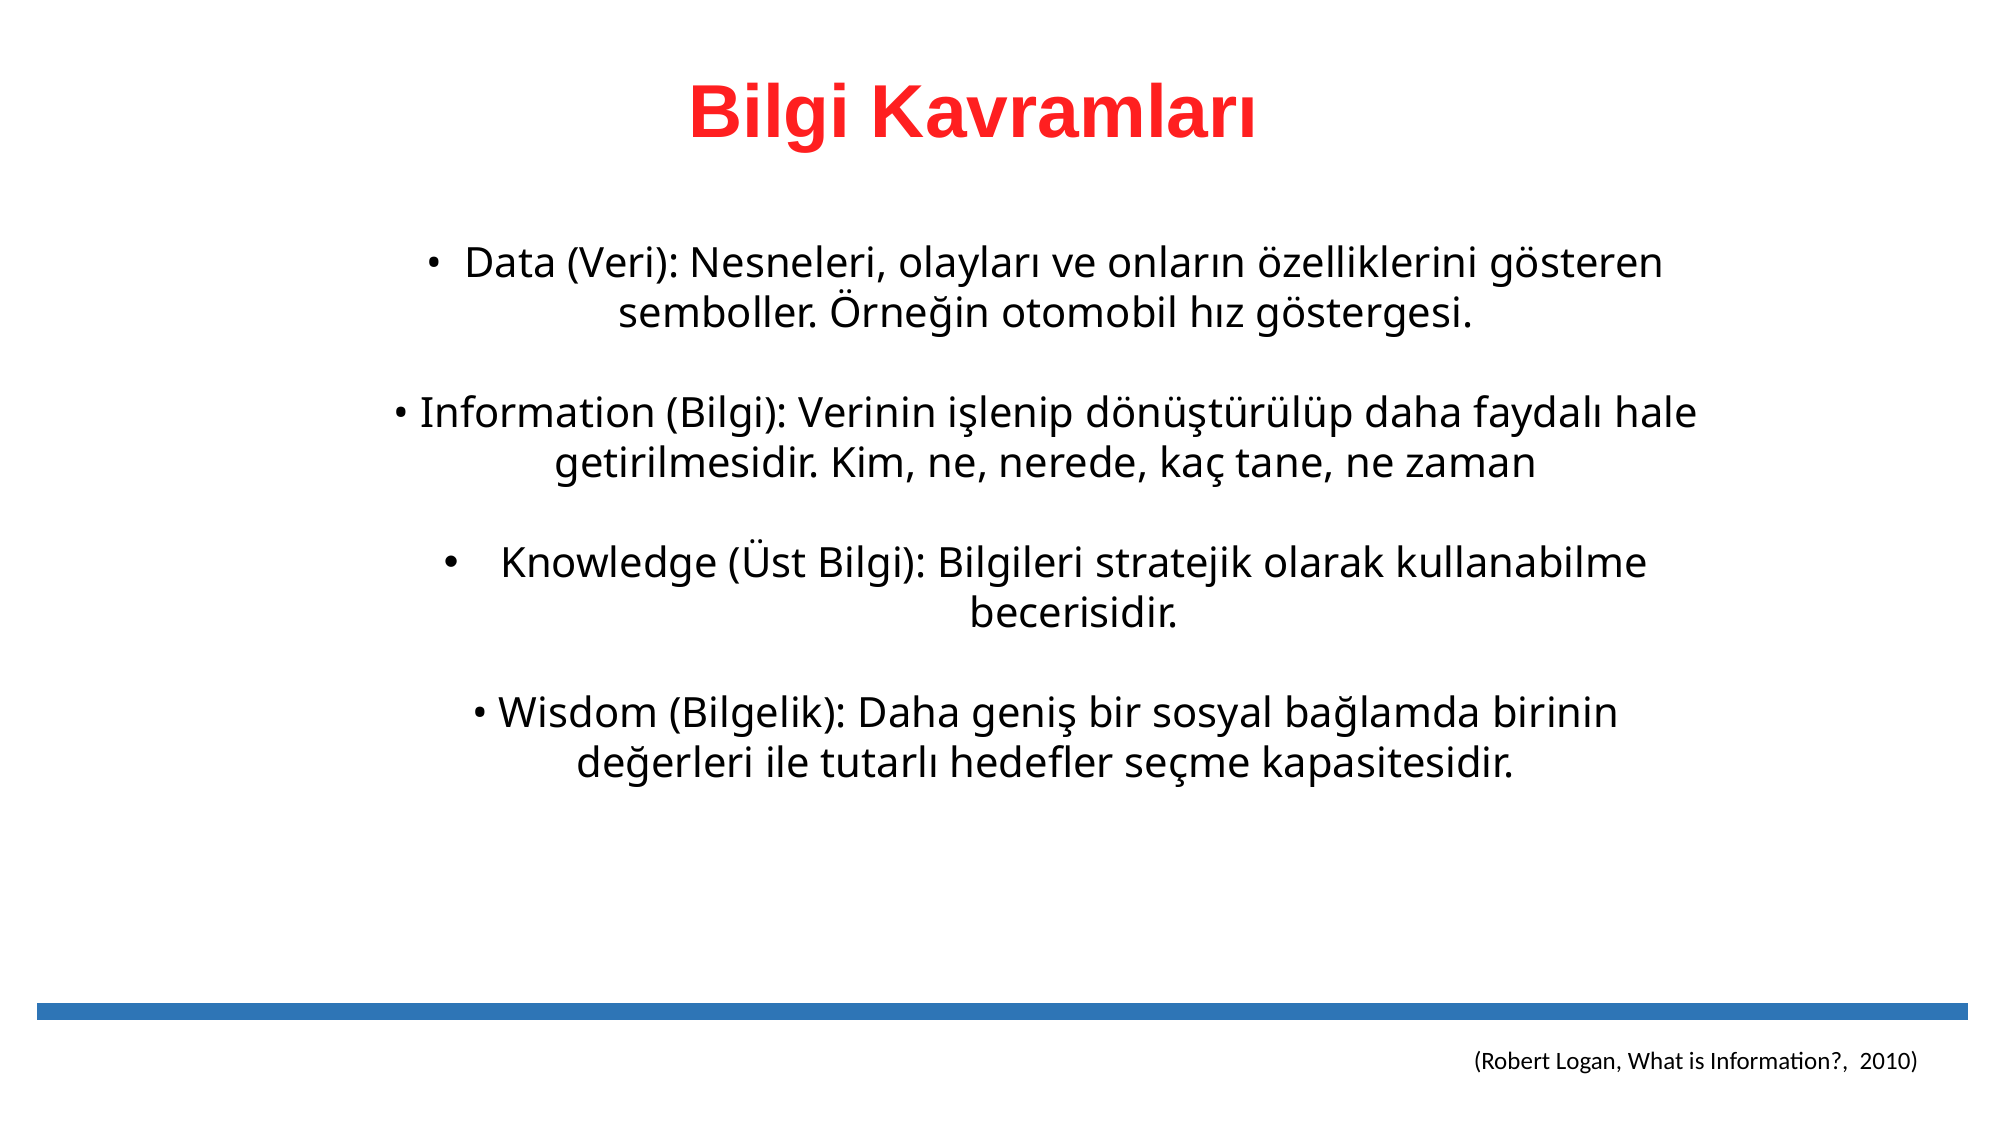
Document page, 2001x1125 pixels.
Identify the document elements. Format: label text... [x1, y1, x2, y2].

text_box Bilgi Kavramları [223, 65, 1724, 177]
text_box (Robert Logan, What is Information?, 2010) [1458, 1036, 1934, 1082]
text_box • Data (Veri): Nesneleri, olayları ve onların özelliklerini gösteren semboller. Örneğin otomobil hız göstergesi. • Information (Bilgi): Verinin işlenip dönüştürülüp daha faydalı hale getirilmesidir. Kim, ne, nerede, kaç tane, ne zaman Knowledge (Üst Bilgi): Bilgileri stratejik olarak kullanabilme becerisidir. • Wisdom (Bilgelik): Daha geniş bir sosyal bağlamda birinin değerleri ile tutarlı hedefler seçme kapasitesidir. [368, 228, 1724, 844]
